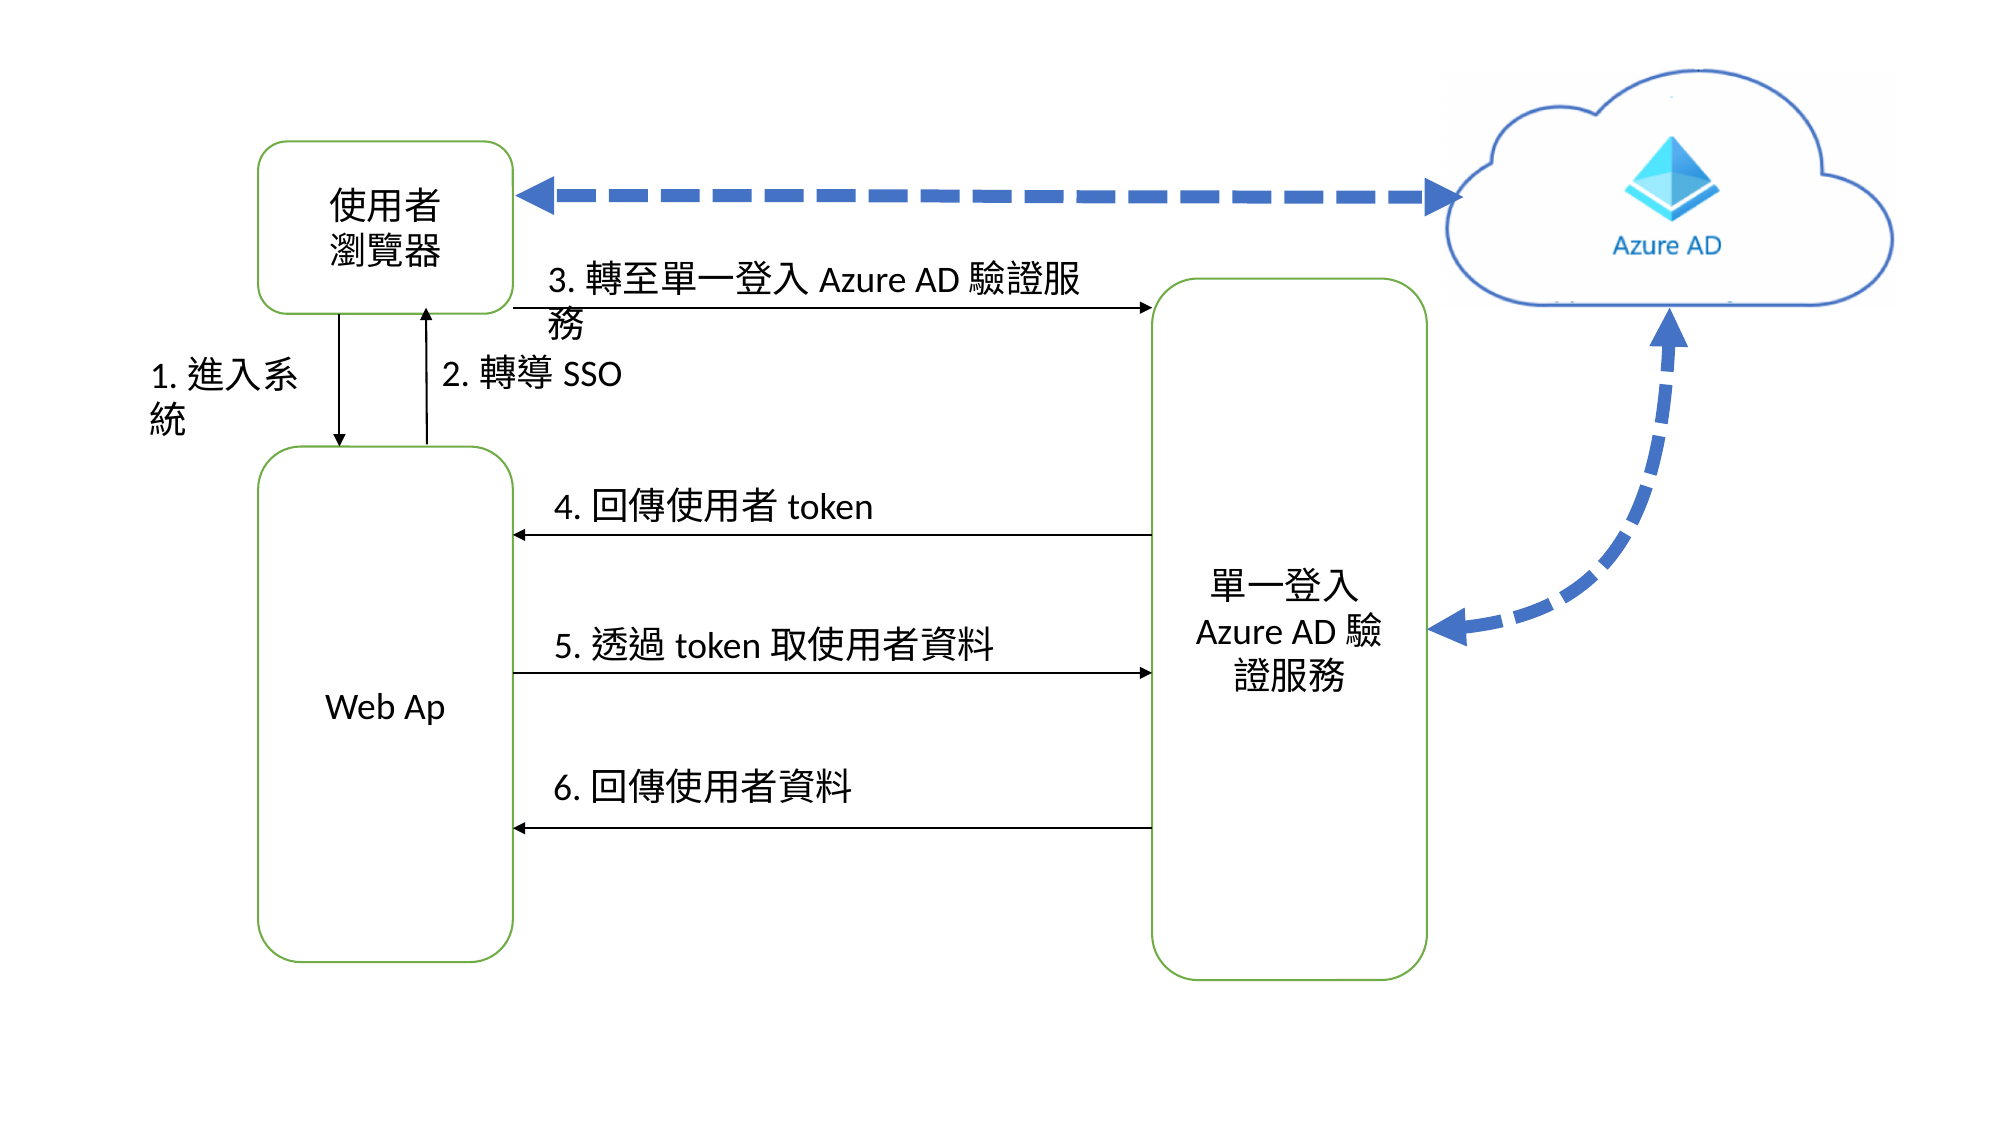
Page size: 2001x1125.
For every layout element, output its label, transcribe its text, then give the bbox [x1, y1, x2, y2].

text_box 使用者 瀏覽器 [257, 140, 514, 315]
text_box 3.轉至單一登入Azure AD驗證服務 [532, 309, 1111, 353]
text_box 4.回傳使用者token [538, 474, 1117, 534]
text_box 6.回傳使用者資料 [538, 755, 1116, 815]
text_box 3.轉至單一登入Azure AD驗證服務 [532, 247, 1111, 307]
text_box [1426, 307, 1670, 630]
text_box 5.透過token取使用者資料 [538, 613, 1117, 672]
text_box 1.進入系統 [135, 343, 352, 449]
text_box 2.轉導SSO [427, 341, 910, 402]
picture [1441, 65, 1898, 308]
text_box Web Ap [257, 445, 514, 964]
text_box 單一登入Azure AD驗證服務 [1151, 277, 1428, 982]
